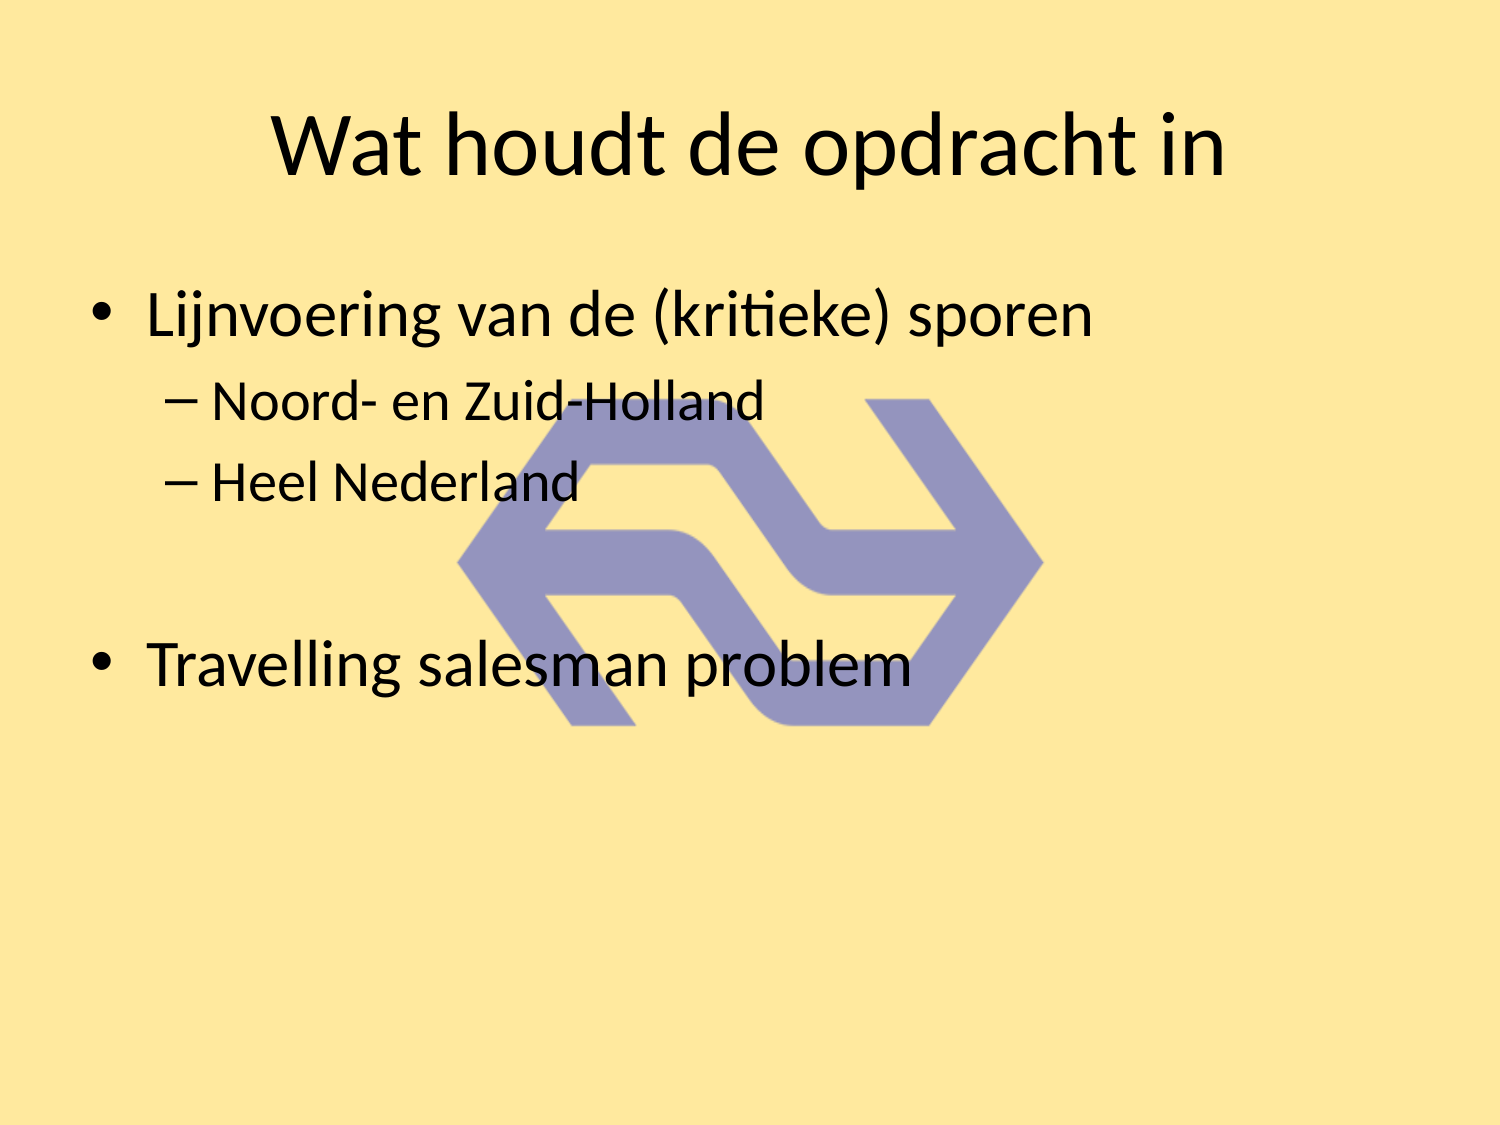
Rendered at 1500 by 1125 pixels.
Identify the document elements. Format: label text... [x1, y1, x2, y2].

title Wat houdt de opdracht in [75, 45, 1425, 233]
list Lijnvoering van de (kritieke) sporen Noord- en Zuid-Holland Heel Nederland Travelling salesman problem [75, 262, 1425, 1005]
